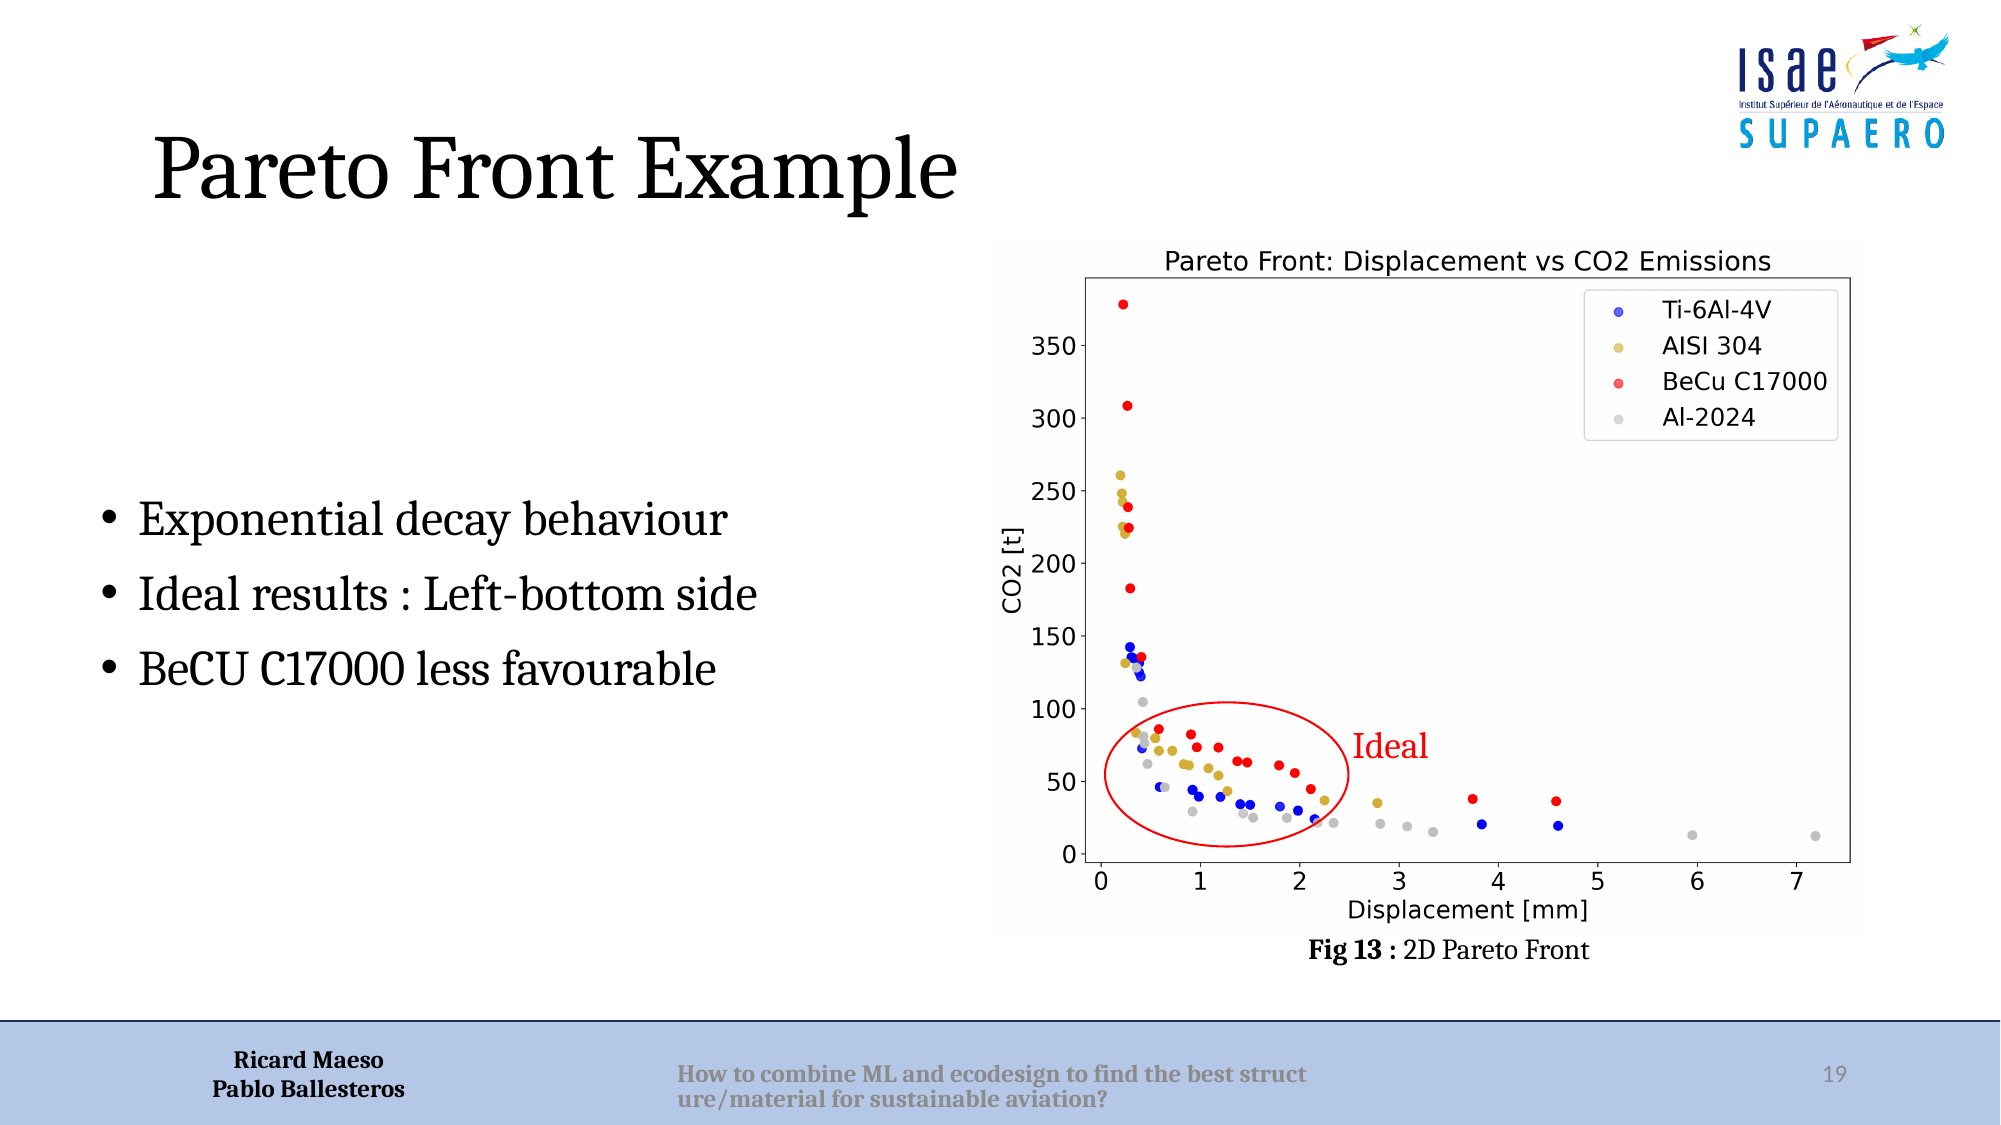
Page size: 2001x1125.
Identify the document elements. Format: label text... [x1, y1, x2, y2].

slide_number 19 [1412, 1042, 1863, 1103]
title Pareto Front Example [137, 59, 1555, 278]
picture [1718, 22, 1949, 157]
text_box Fig 13 : 2D Pareto Front [1293, 938, 1666, 973]
picture [987, 237, 1863, 938]
text_box Exponential decay behaviour Ideal results : Left-bottom side BeCU C17000 less favourable [85, 484, 987, 765]
footer How to combine ML and ecodesign to find the best structure/material for sustainable aviation? [662, 1042, 1338, 1103]
